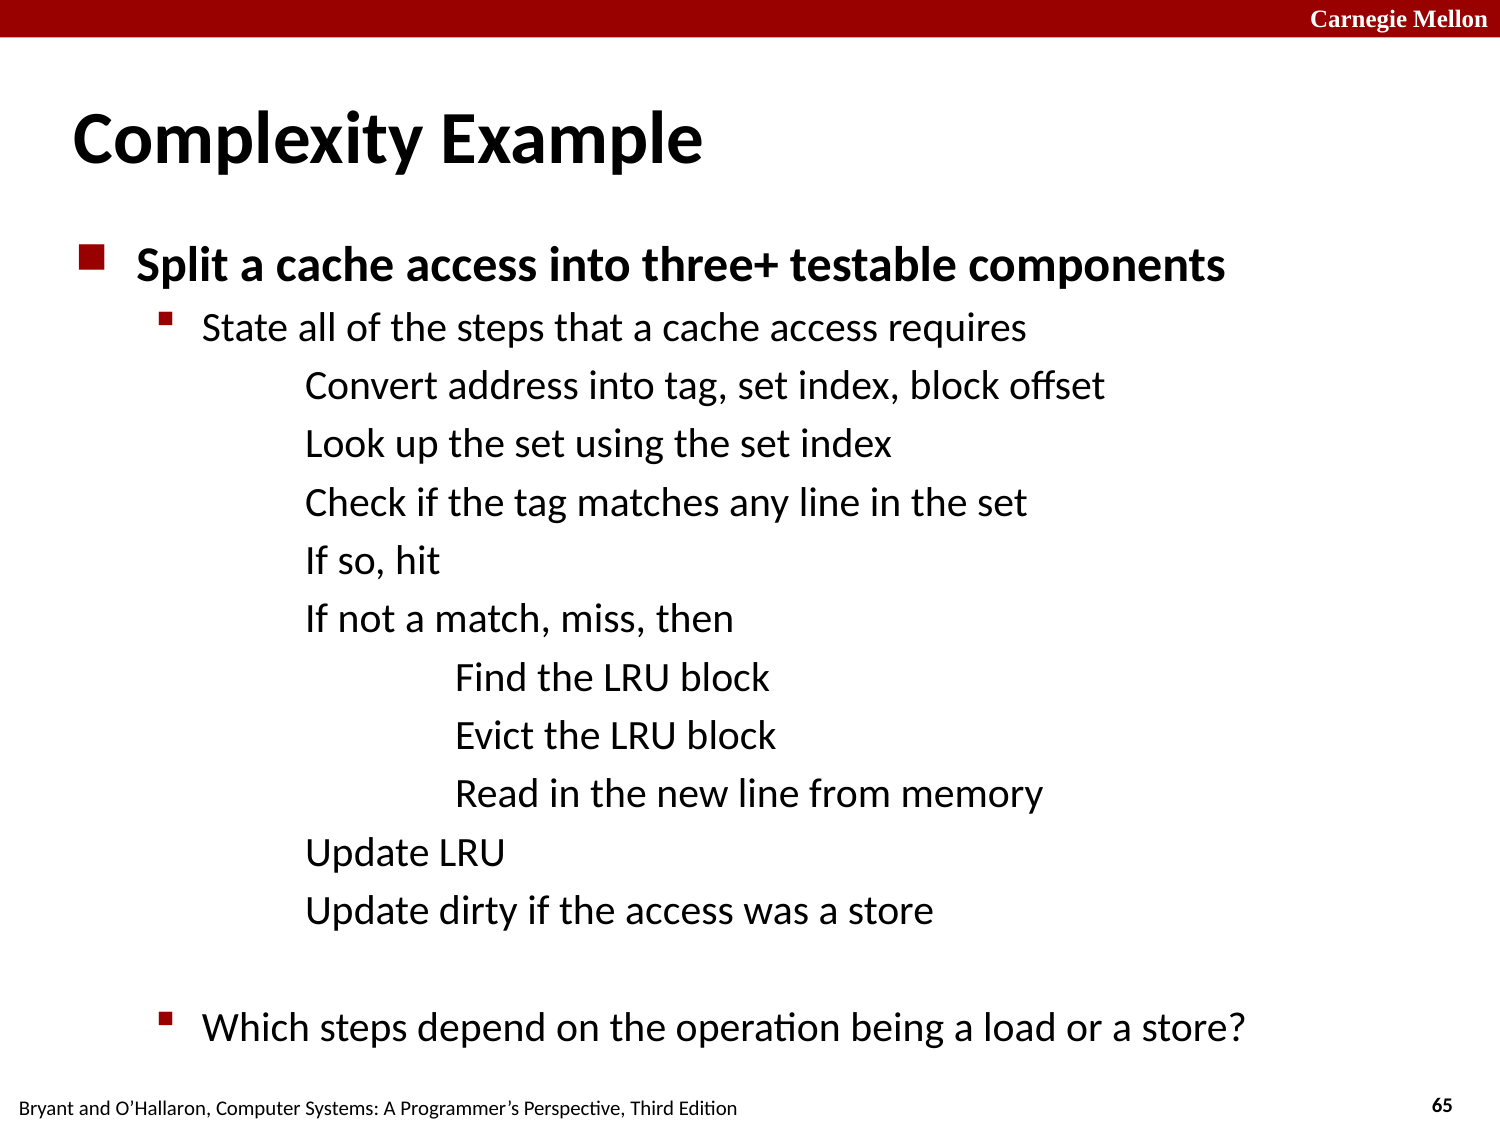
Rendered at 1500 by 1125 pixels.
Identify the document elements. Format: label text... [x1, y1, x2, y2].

title Complexity Example [58, 71, 1305, 197]
list Split a cache access into three+ testable components State all of the steps that a cache access requires Convert address into tag, set index, block offset Look up the set using the set index Check if the tag matches any line in the set If so, hit If not a match, miss, then Find the LRU block Evict the LRU block Read in the new line from memory Update LRU Update dirty if the access was a store Which steps depend on the operation being a load or a store? [64, 223, 1361, 1040]
